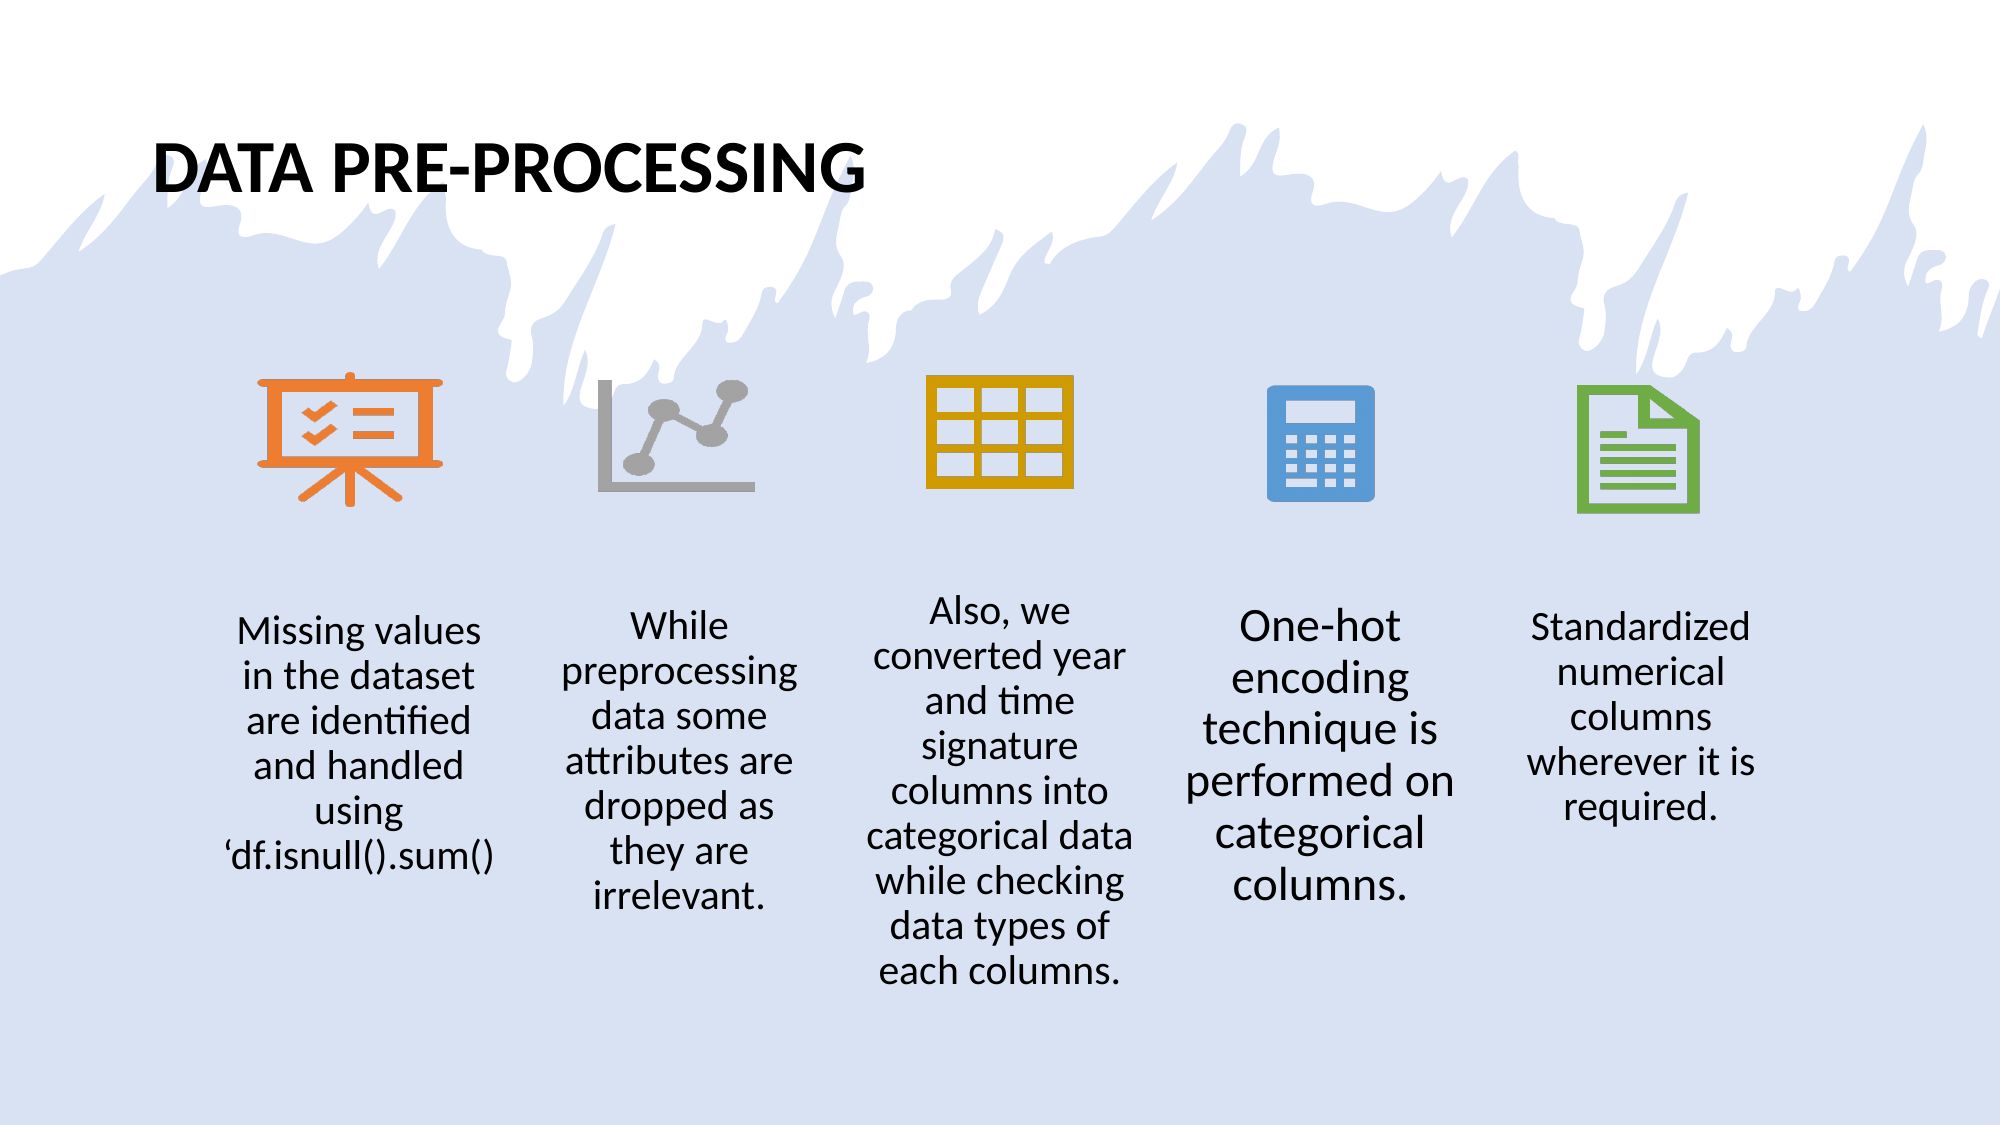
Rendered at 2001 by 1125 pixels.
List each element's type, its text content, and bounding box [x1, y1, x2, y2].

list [137, 329, 1863, 1034]
text_box [0, 121, 2000, 1125]
title DATA PRE-PROCESSING [137, 59, 1863, 278]
text_box [0, 0, 2000, 336]
